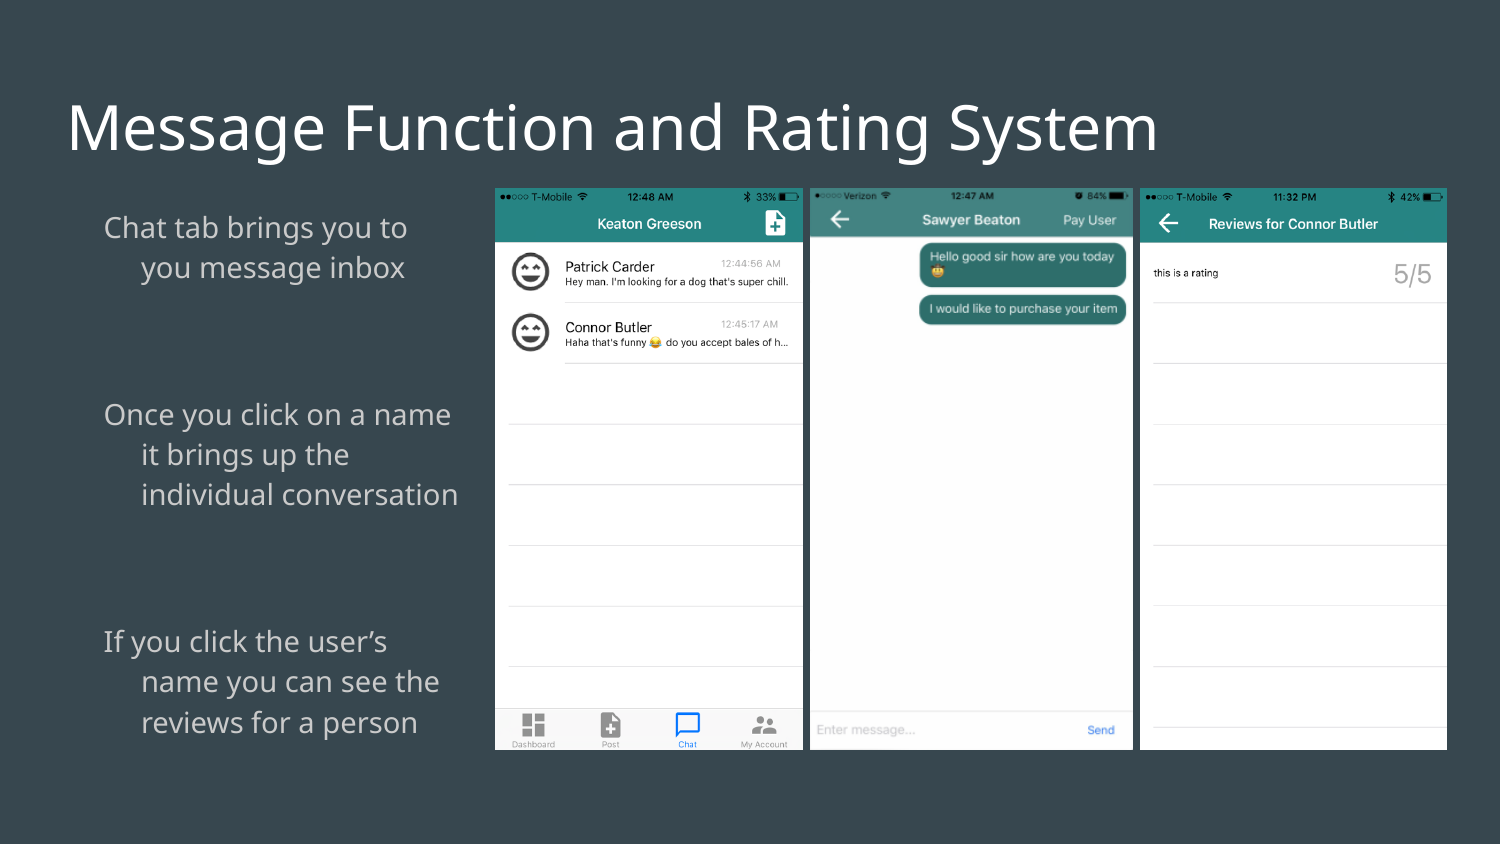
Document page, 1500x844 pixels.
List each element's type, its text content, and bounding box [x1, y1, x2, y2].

picture [495, 188, 803, 750]
title Message Function and Rating System [51, 72, 1449, 167]
list Chat tab brings you to you message inbox Once you click on a name it brings up the individual conversation If you click the user’s name you can see the reviews for a person [51, 189, 480, 750]
picture [1140, 188, 1447, 750]
picture [809, 188, 1133, 750]
